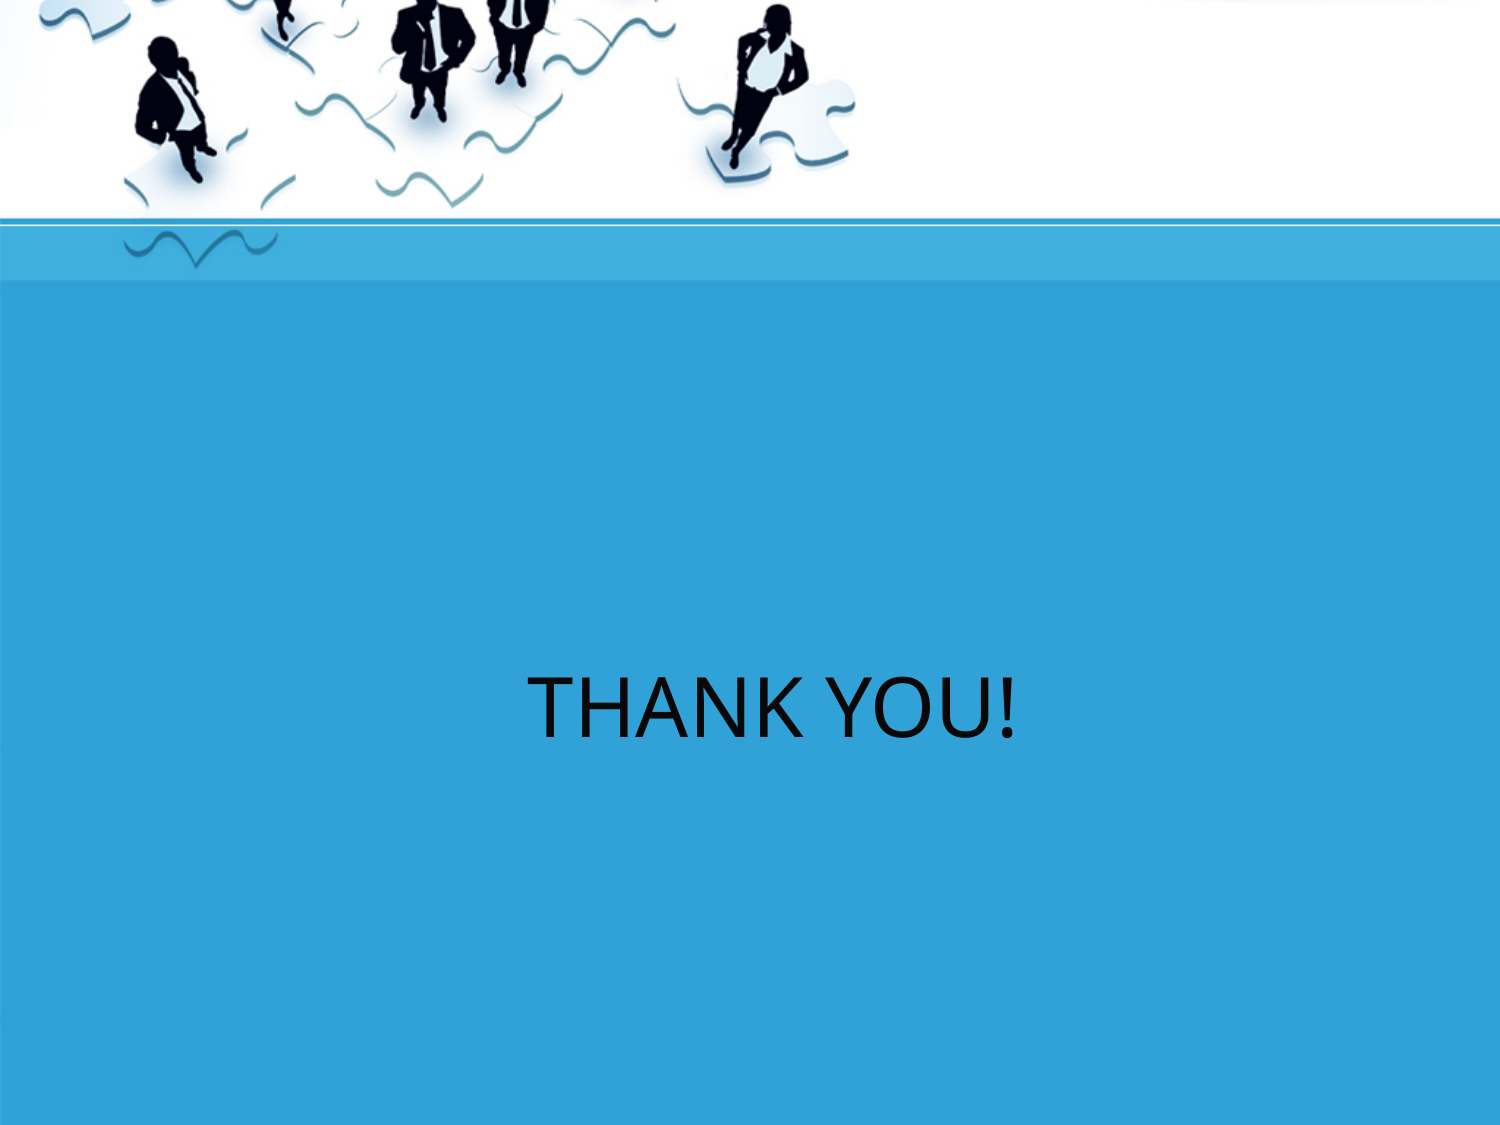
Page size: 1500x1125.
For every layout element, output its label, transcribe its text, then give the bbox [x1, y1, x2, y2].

picture [0, 0, 1500, 1125]
title THANK YOU! [147, 585, 1400, 823]
